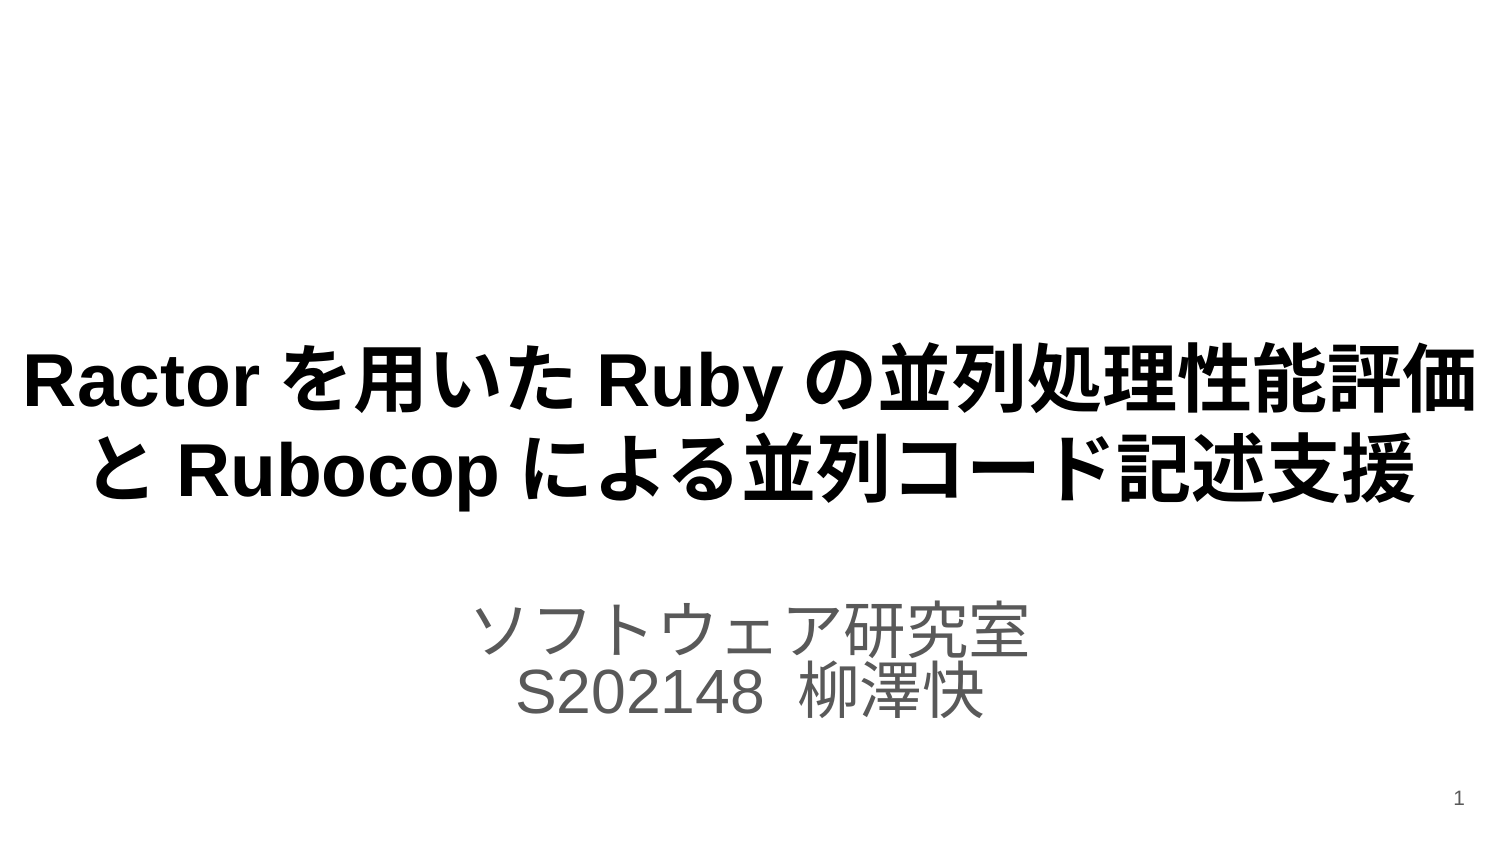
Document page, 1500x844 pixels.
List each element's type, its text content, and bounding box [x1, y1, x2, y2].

title Ractorを用いたRubyの並列処理性能評価とRubocopによる並列コード記述支援 [0, 253, 1500, 591]
text_box ソフトウェア研究室 S202148 柳澤快 [184, 590, 1316, 741]
slide_number ‹#› [1389, 764, 1480, 830]
